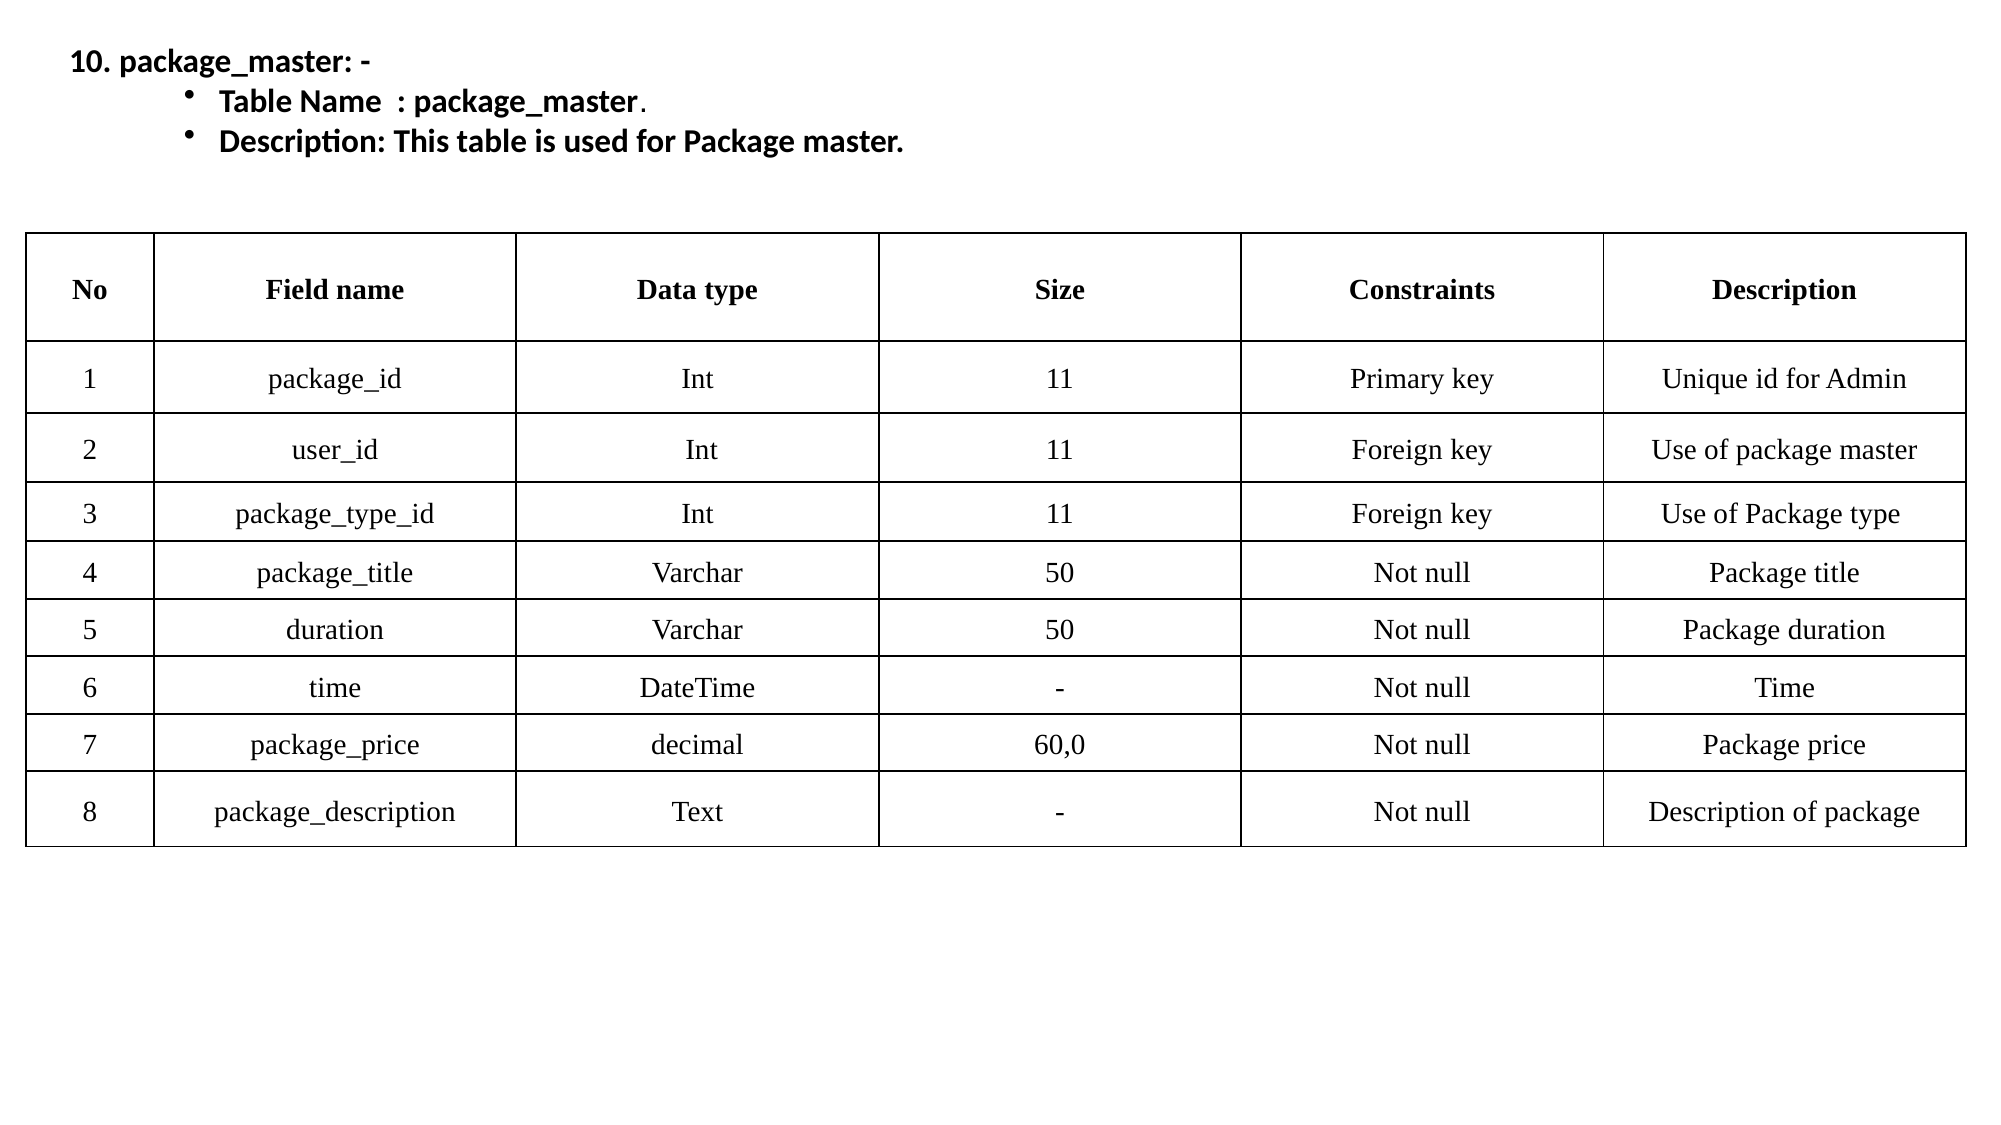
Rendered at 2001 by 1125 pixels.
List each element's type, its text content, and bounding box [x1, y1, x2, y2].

table_cell Foreign key [1242, 414, 1603, 481]
table_cell Unique id for Admin [1604, 342, 1965, 412]
table_cell Primary key [1242, 342, 1603, 412]
table_cell Package title [1604, 542, 1965, 598]
table_cell Int [517, 342, 878, 412]
table_cell 8 [27, 772, 153, 846]
table_cell Int [517, 414, 878, 481]
table_cell 6 [27, 657, 153, 713]
table_cell 3 [27, 483, 153, 540]
table_cell Description of package [1604, 772, 1965, 846]
table_cell Foreign key [1242, 483, 1603, 540]
table_cell user_id [155, 414, 515, 481]
table_cell Int [517, 483, 878, 540]
table_cell 2 [27, 414, 153, 481]
table_cell Not null [1242, 715, 1603, 770]
table_cell package_title [155, 542, 515, 598]
table_header Field name [155, 247, 515, 340]
table_cell Not null [1242, 600, 1603, 655]
table_header Size [880, 247, 1240, 340]
table_cell Not null [1242, 542, 1603, 598]
table_cell package_type_id [155, 483, 515, 540]
table_cell - [880, 772, 1240, 846]
table_cell Not null [1242, 772, 1603, 846]
table_cell Varchar [517, 600, 878, 655]
table_cell package_description [155, 772, 515, 846]
table_cell 1 [27, 342, 153, 412]
table_cell Varchar [517, 542, 878, 598]
table_cell package_price [155, 715, 515, 770]
table_cell decimal [517, 715, 878, 770]
table_cell time [155, 657, 515, 713]
table_cell 60,0 [880, 715, 1240, 770]
table_cell package_id [155, 342, 515, 412]
table_header No [27, 234, 153, 340]
table_cell Text [517, 772, 878, 846]
table_header Data type [517, 247, 878, 340]
text_box 10. package_master: - Table Name : package_master. Description: This table is used for Package master. [54, 31, 1941, 247]
table_cell Not null [1242, 657, 1603, 713]
table_cell 5 [27, 600, 153, 655]
table_cell duration [155, 600, 515, 655]
table_cell 4 [27, 542, 153, 598]
table_cell DateTime [517, 657, 878, 713]
table_cell 50 [880, 542, 1240, 598]
table_cell 50 [880, 600, 1240, 655]
table_cell Package duration [1604, 600, 1965, 655]
table_cell - [880, 657, 1240, 713]
table_cell 11 [880, 342, 1240, 412]
table_header Description [1604, 234, 1965, 340]
table_cell 7 [27, 715, 153, 770]
table_cell 11 [880, 414, 1240, 481]
table_header Constraints [1242, 247, 1603, 340]
table_cell 11 [880, 483, 1240, 540]
table_cell Package price [1604, 715, 1965, 770]
table_cell Use of package master [1604, 414, 1965, 481]
table_cell Time [1604, 657, 1965, 713]
table_cell Use of Package type [1604, 483, 1965, 540]
